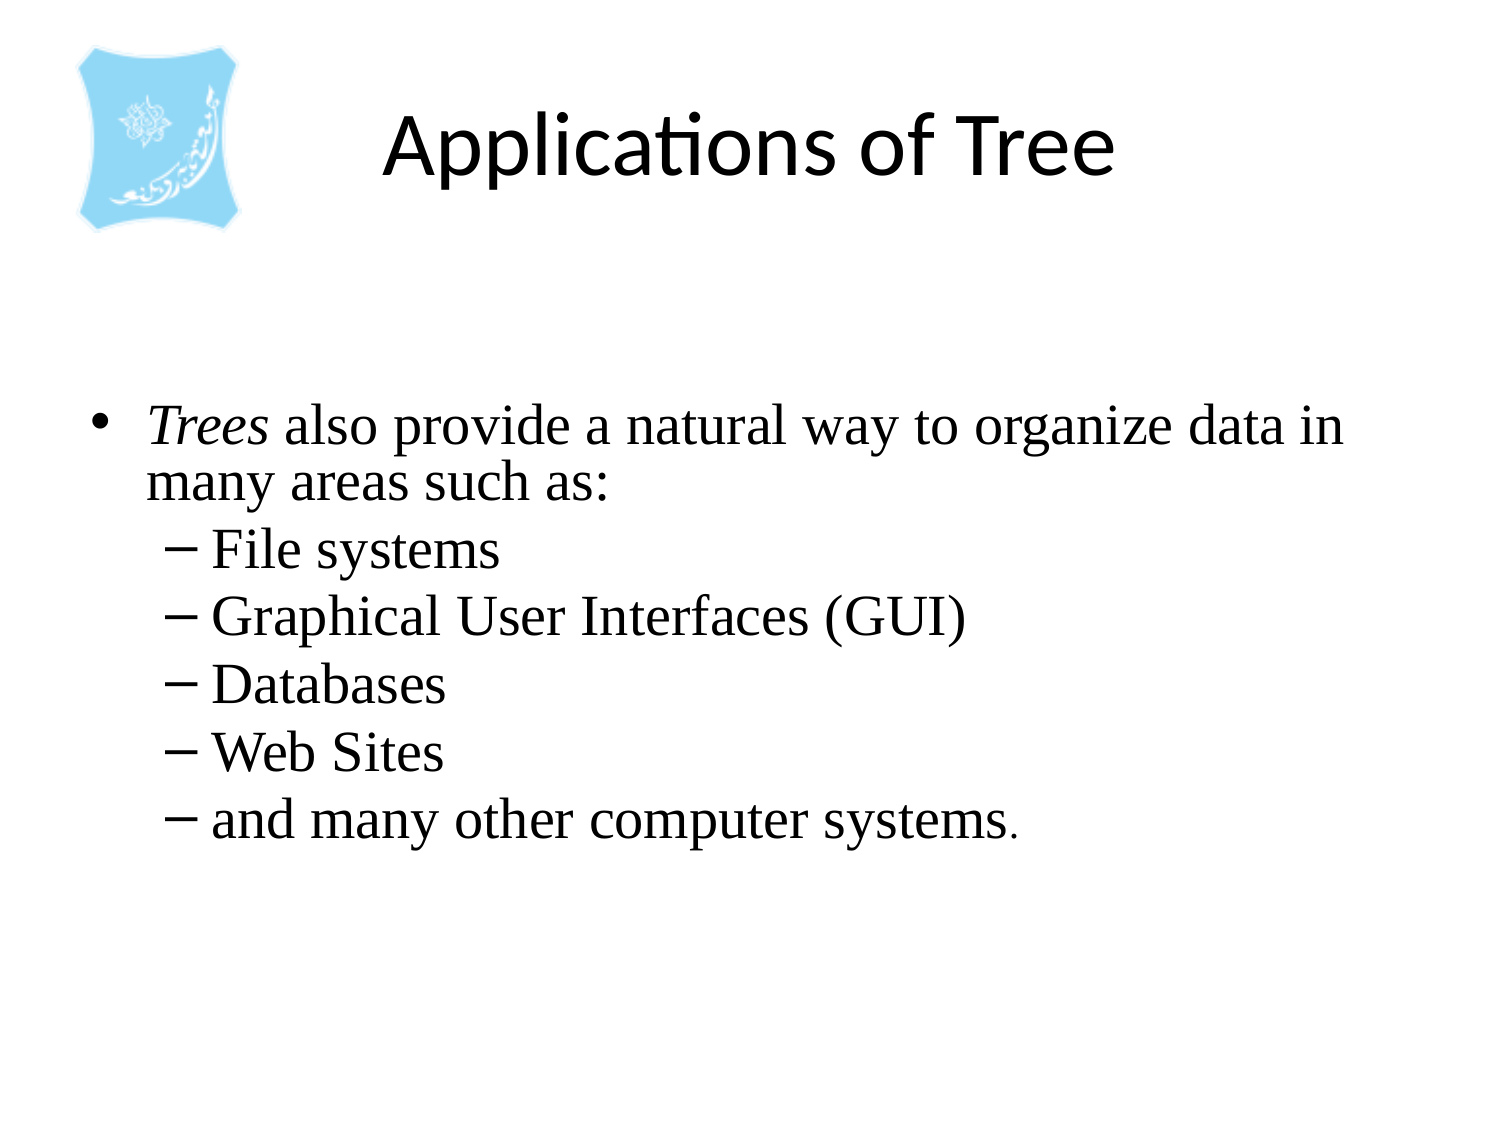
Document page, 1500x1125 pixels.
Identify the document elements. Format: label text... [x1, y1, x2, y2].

title Applications of Tree [75, 45, 1425, 233]
list Trees also provide a natural way to organize data in many areas such as: File systems Graphical User Interfaces (GUI) Databases Web Sites and many other computer systems. [75, 262, 1425, 1005]
